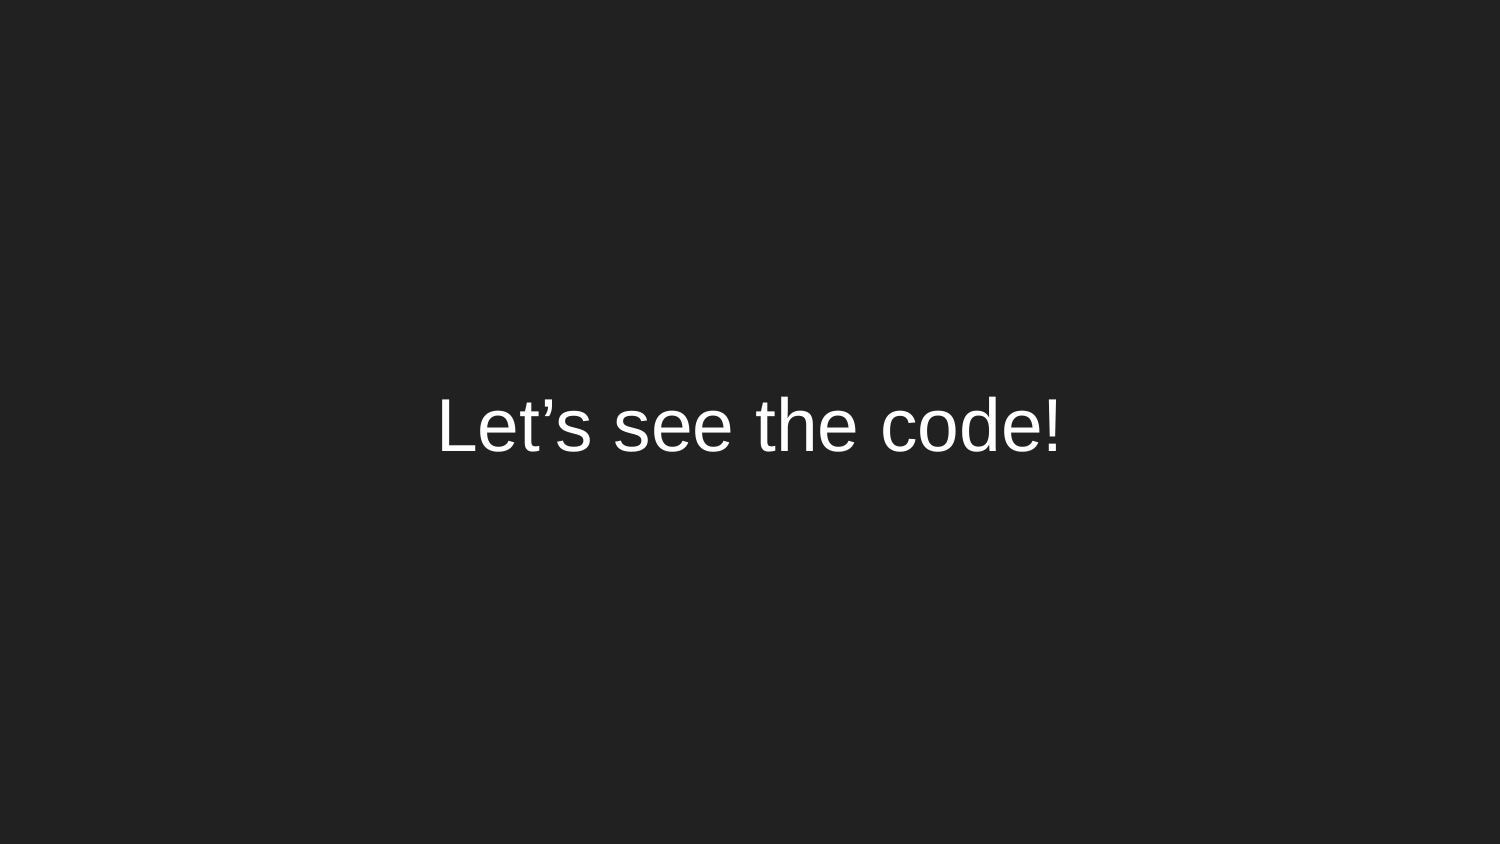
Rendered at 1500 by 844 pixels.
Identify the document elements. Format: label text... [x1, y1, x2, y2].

title Let’s see the code! [51, 352, 1449, 491]
